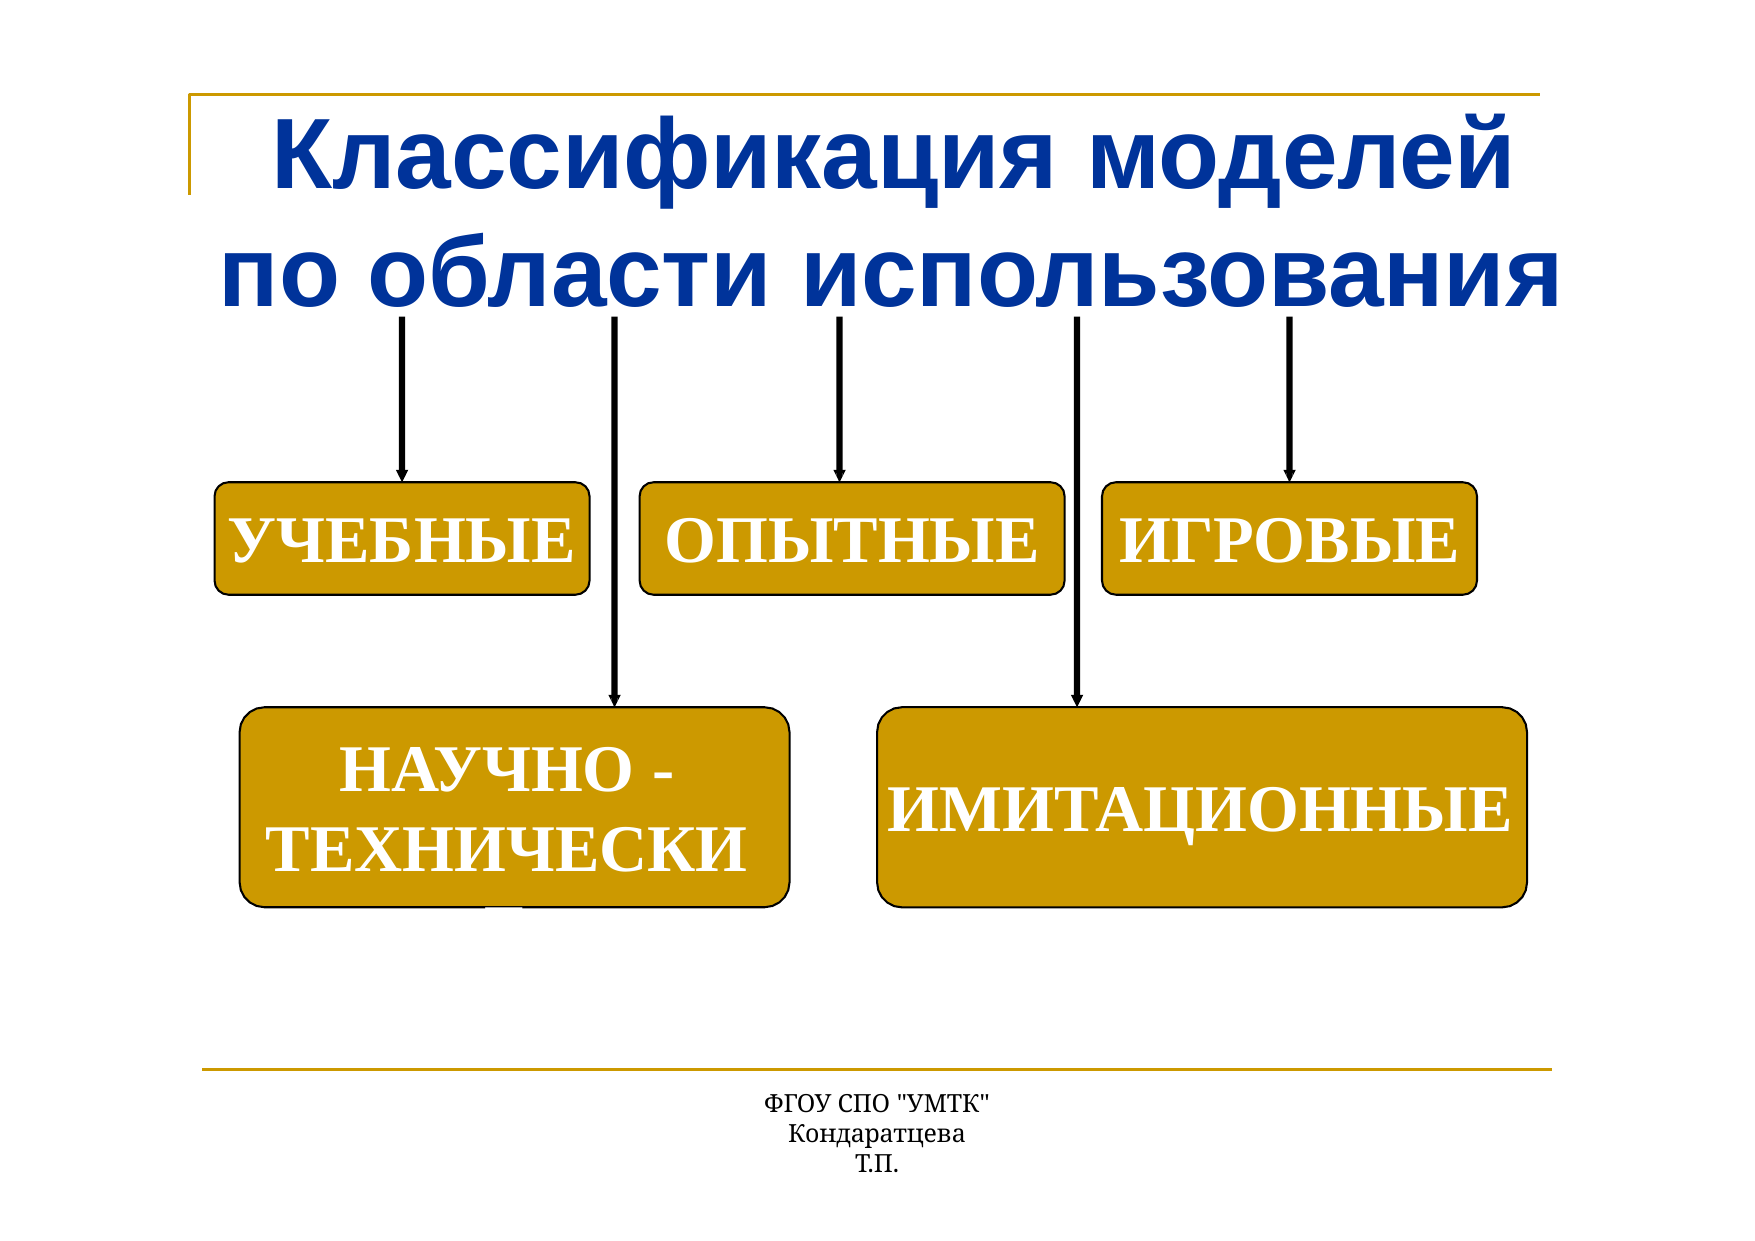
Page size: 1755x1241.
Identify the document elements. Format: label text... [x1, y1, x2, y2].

text_box [1283, 326, 1296, 483]
text_box ФГОУ СПО "УМТК" Кондаратцева Т.П. [762, 1091, 992, 1178]
text_box УЧЕБНЫЕ [225, 496, 578, 577]
text_box [214, 482, 590, 595]
text_box [608, 326, 621, 708]
text_box [833, 326, 846, 483]
text_box по области использования [216, 205, 1579, 326]
text_box [395, 326, 409, 483]
text_box [639, 482, 1065, 595]
title Классификация моделей [216, 88, 1538, 205]
text_box [239, 707, 790, 902]
text_box НАУЧНО - ТЕХНИЧЕСКИЕ [248, 724, 780, 965]
text_box [1070, 326, 1084, 708]
text_box [1102, 482, 1478, 595]
text_box ИГРОВЫЕ [1117, 496, 1463, 577]
text_box ОПЫТНЫЕ [662, 496, 1042, 577]
text_box ИМИТАЦИОННЫЕ [885, 765, 1518, 846]
text_box [877, 707, 1528, 908]
